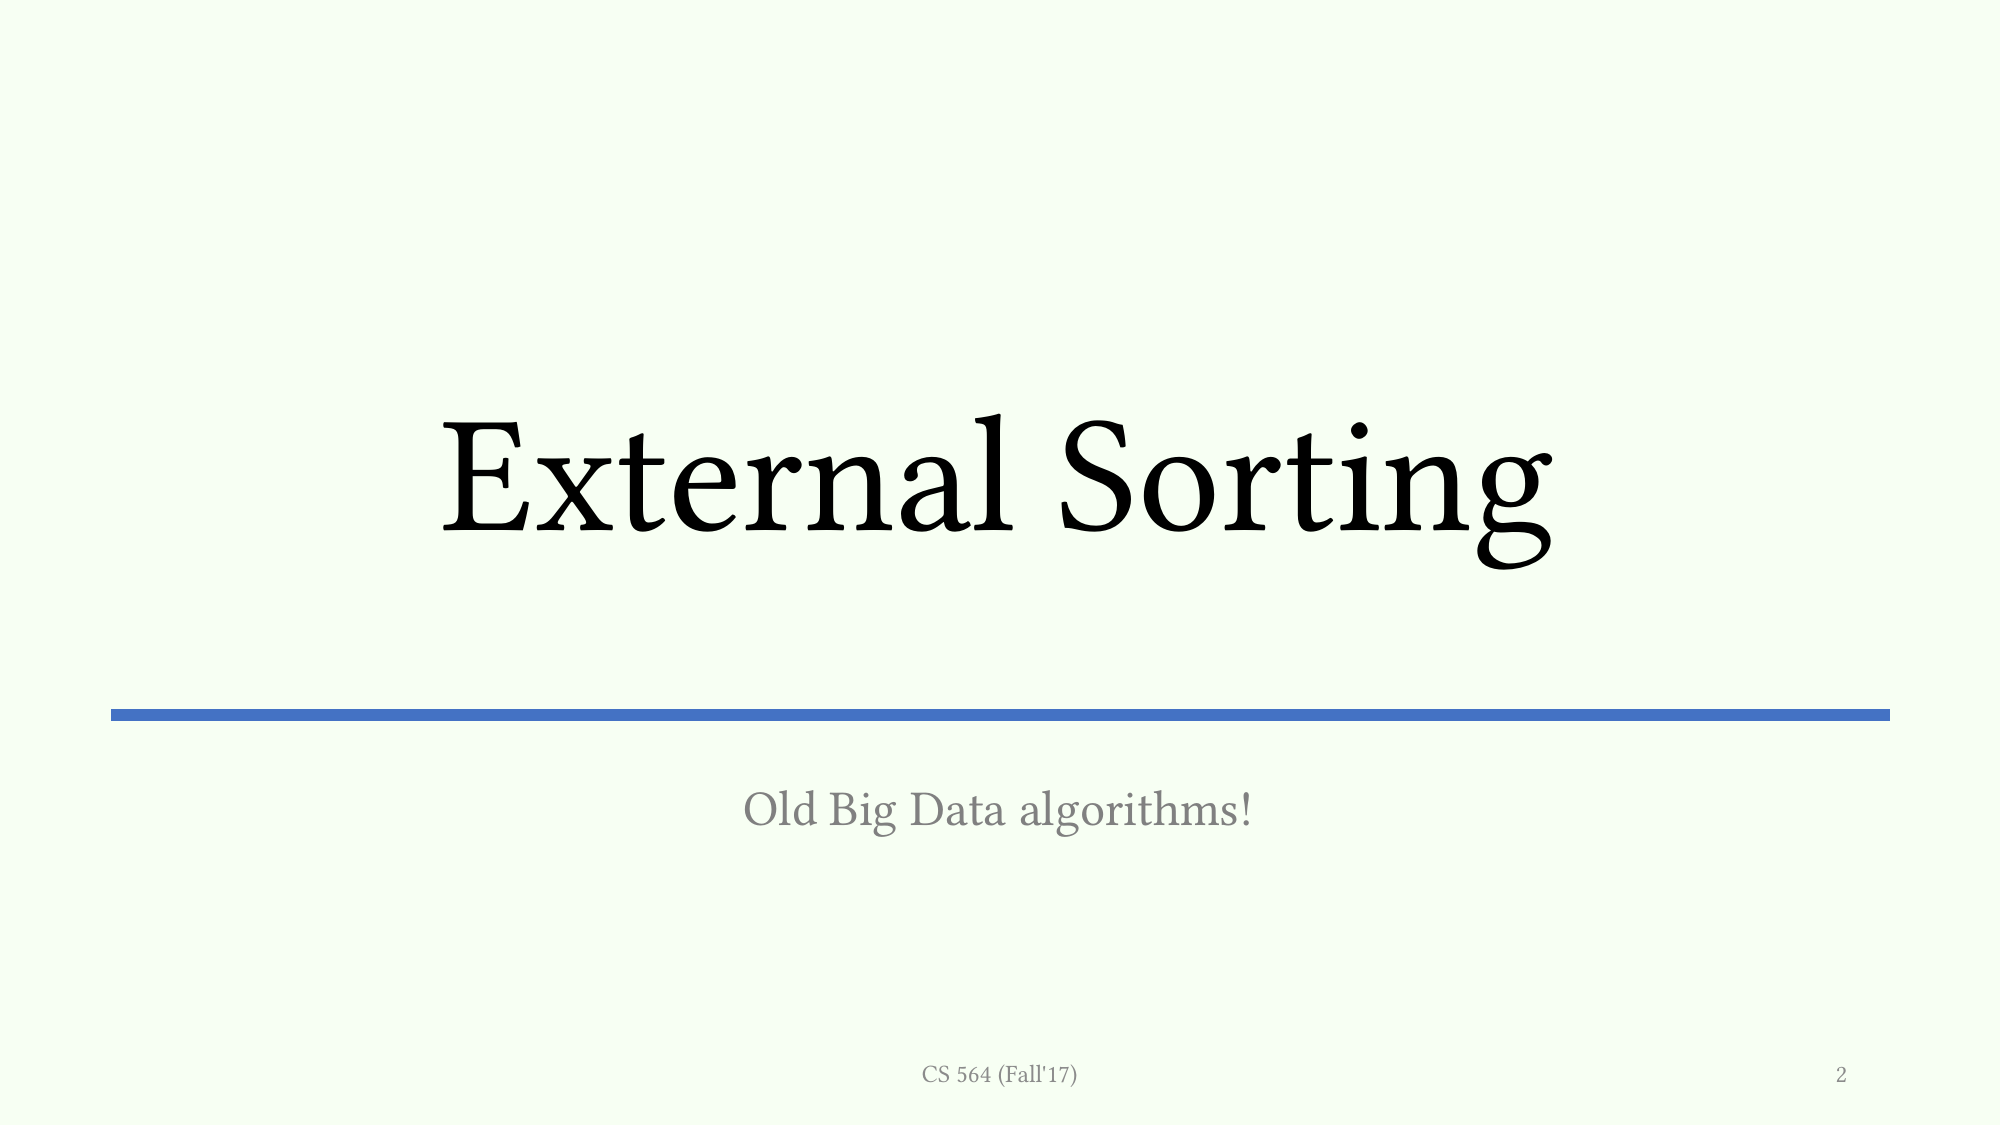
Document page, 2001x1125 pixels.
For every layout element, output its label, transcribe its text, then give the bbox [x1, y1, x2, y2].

list Old Big Data algorithms! [351, 774, 1646, 902]
title External Sorting [108, 106, 1890, 574]
slide_number 2 [1412, 1042, 1863, 1103]
footer CS 564 (Fall'17) [662, 1042, 1338, 1103]
